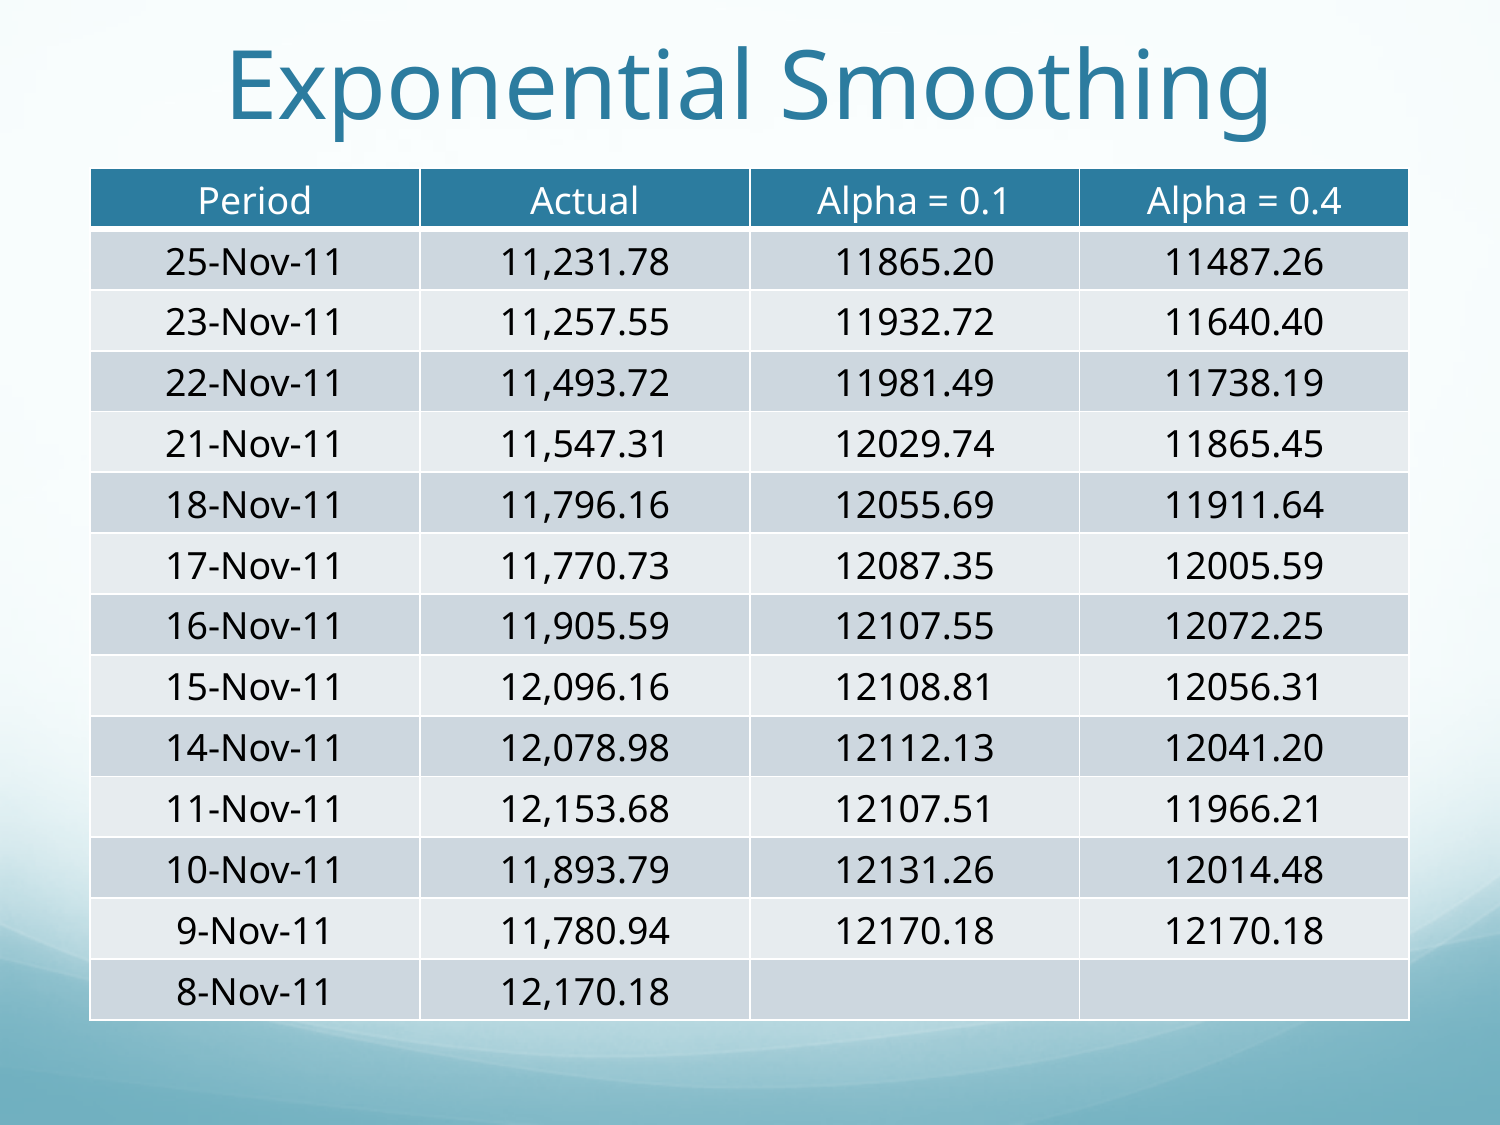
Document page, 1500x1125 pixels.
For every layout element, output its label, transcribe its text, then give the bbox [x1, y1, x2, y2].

table_cell 14-Nov-11 [91, 717, 419, 776]
table_cell 11,893.79 [421, 838, 749, 897]
table_cell 11,905.59 [421, 595, 749, 654]
table_cell 11,796.16 [421, 473, 749, 532]
table_cell 15-Nov-11 [91, 656, 419, 715]
table_cell 11,231.78 [421, 232, 749, 289]
table_cell 11911.64 [1080, 473, 1408, 532]
table_header Alpha = 0.4 [1080, 169, 1408, 226]
table_cell 12056.31 [1080, 656, 1408, 715]
table_cell 9-Nov-11 [91, 899, 419, 958]
table_cell 12055.69 [751, 473, 1079, 532]
table_cell 12,078.98 [421, 717, 749, 776]
table_cell 17-Nov-11 [91, 534, 419, 593]
table_cell 16-Nov-11 [91, 595, 419, 654]
table_cell 12,153.68 [421, 777, 749, 836]
table_cell 11,780.94 [421, 899, 749, 958]
table_cell 11-Nov-11 [91, 777, 419, 836]
table_cell 12170.18 [1080, 899, 1408, 958]
table_cell [1080, 960, 1408, 1019]
table_header Actual [421, 169, 749, 226]
table_cell 25-Nov-11 [91, 232, 419, 289]
table_cell 12029.74 [751, 412, 1079, 471]
table_cell 11865.45 [1080, 412, 1408, 471]
table_cell 21-Nov-11 [91, 412, 419, 471]
table_cell 11738.19 [1080, 352, 1408, 411]
table_cell 10-Nov-11 [91, 838, 419, 897]
table_cell 23-Nov-11 [91, 291, 419, 350]
table_cell 8-Nov-11 [91, 960, 419, 1019]
table_header Period [91, 169, 419, 226]
table_cell 22-Nov-11 [91, 352, 419, 411]
table_header Alpha = 0.1 [751, 169, 1079, 226]
table_cell 11966.21 [1080, 777, 1408, 836]
table_cell 11,493.72 [421, 352, 749, 411]
table_cell 12,170.18 [421, 960, 749, 1019]
title Exponential Smoothing [90, 17, 1410, 146]
table_cell 11981.49 [751, 352, 1079, 411]
table_cell 11,257.55 [421, 291, 749, 350]
table_cell 12108.81 [751, 656, 1079, 715]
table_cell 12131.26 [751, 838, 1079, 897]
table_cell 12014.48 [1080, 838, 1408, 897]
table_cell 11487.26 [1080, 232, 1408, 289]
table_cell 18-Nov-11 [91, 473, 419, 532]
table_cell 12,096.16 [421, 656, 749, 715]
table_cell 12005.59 [1080, 534, 1408, 593]
table_cell 12107.51 [751, 777, 1079, 836]
table_cell 12072.25 [1080, 595, 1408, 654]
table_cell 11932.72 [751, 291, 1079, 350]
table_cell 12112.13 [751, 717, 1079, 776]
table_cell 12041.20 [1080, 717, 1408, 776]
table_cell 12107.55 [751, 595, 1079, 654]
table_cell 11,547.31 [421, 412, 749, 471]
table_cell 12087.35 [751, 534, 1079, 593]
table_cell 11,770.73 [421, 534, 749, 593]
table_cell 11640.40 [1080, 291, 1408, 350]
table_cell 11865.20 [751, 232, 1079, 289]
table_cell 12170.18 [751, 899, 1079, 958]
table_cell [751, 960, 1079, 1019]
